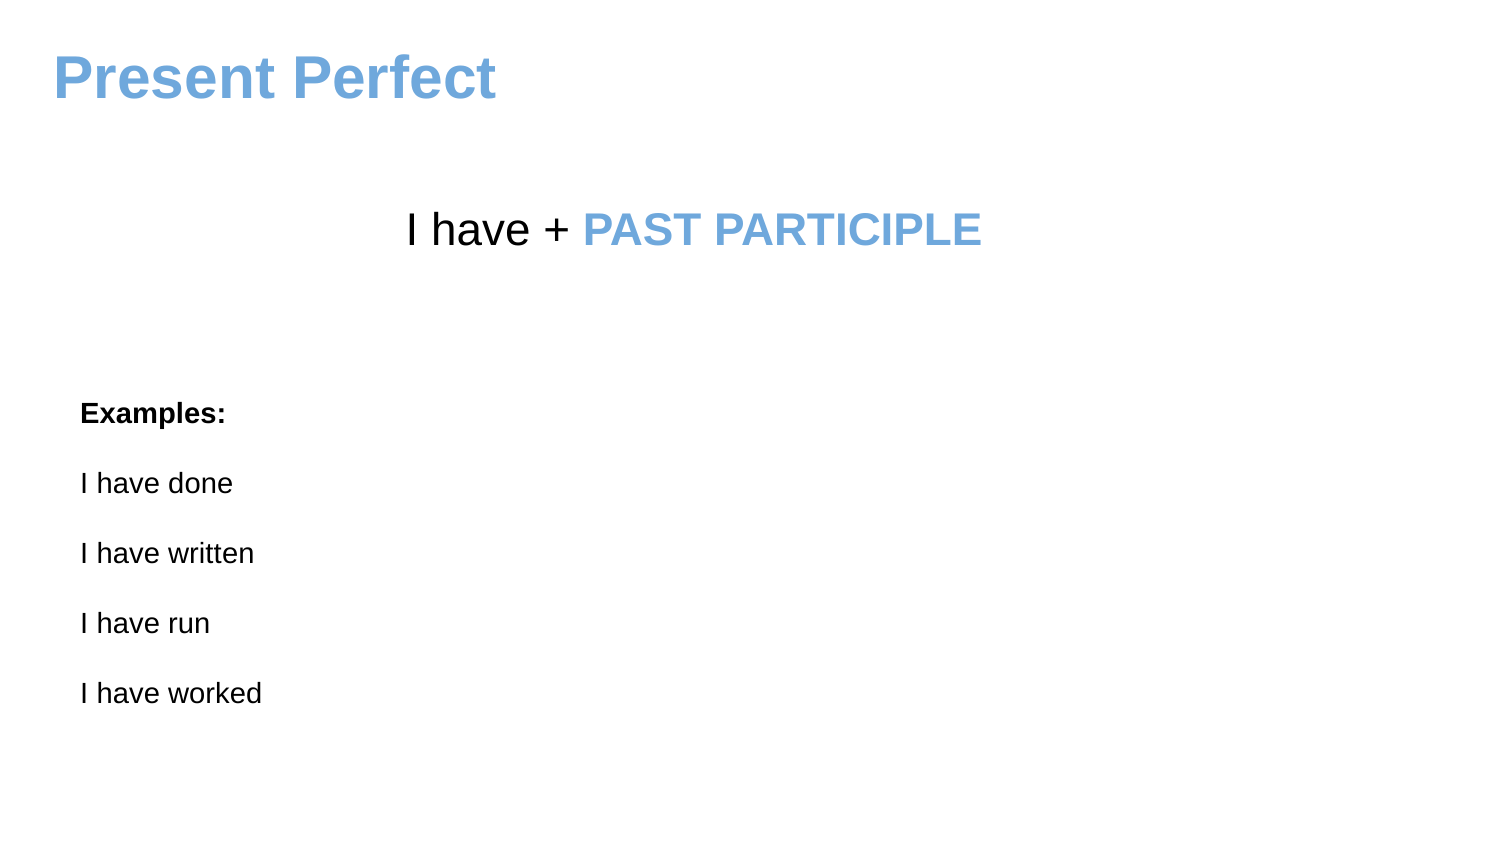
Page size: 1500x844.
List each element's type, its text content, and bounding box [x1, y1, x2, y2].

title Present Perfect [38, 23, 534, 99]
text_box I have + PAST PARTICIPLE Examples: I have done I have written I have run I have worked [65, 184, 1324, 773]
